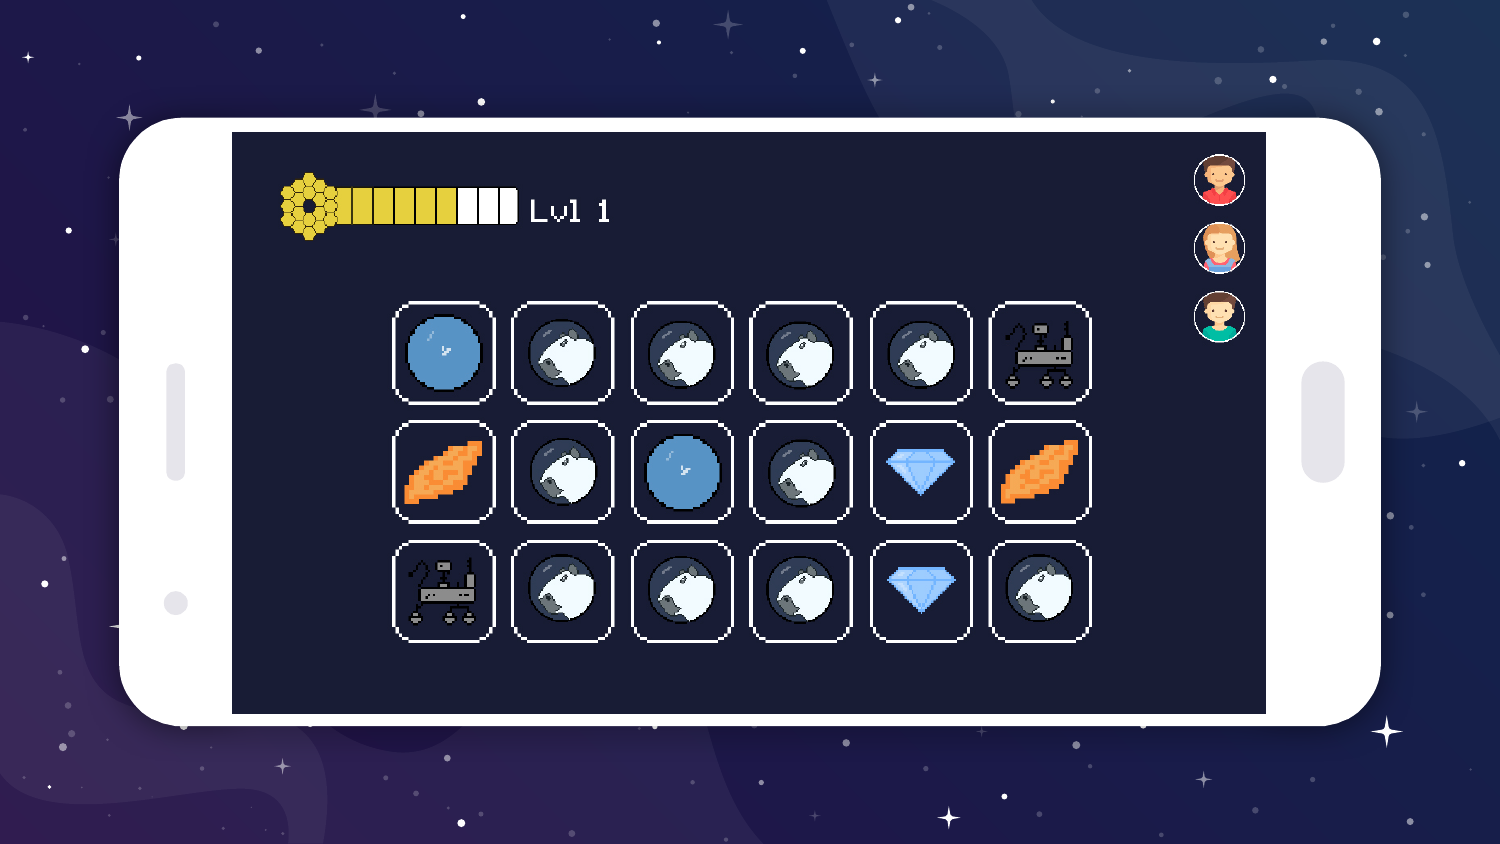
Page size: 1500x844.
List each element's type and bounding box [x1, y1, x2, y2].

text_box [445, 0, 1055, 130]
picture [232, 132, 1266, 714]
text_box [445, 721, 1055, 844]
